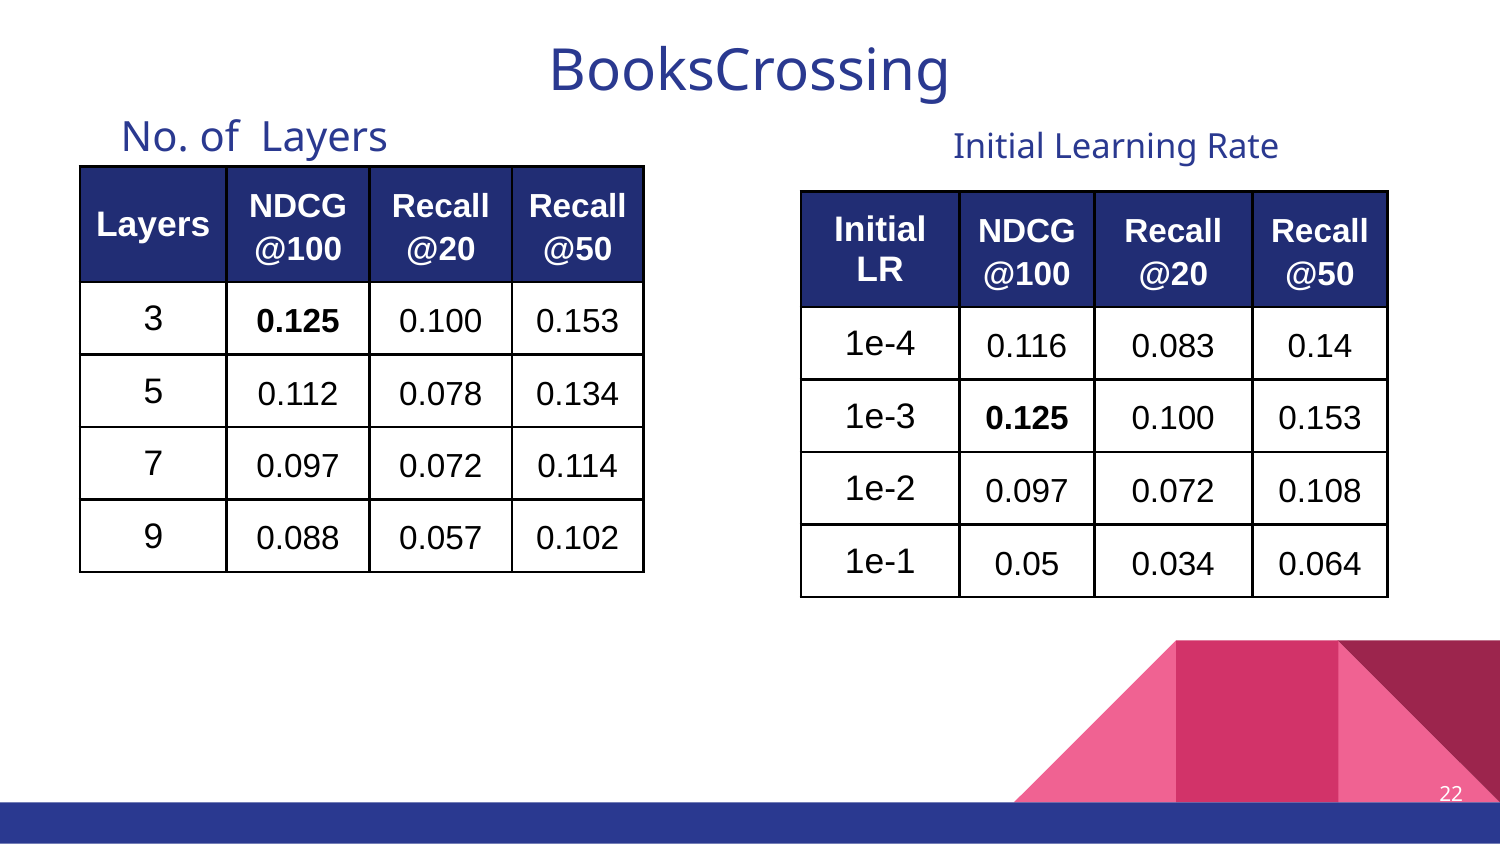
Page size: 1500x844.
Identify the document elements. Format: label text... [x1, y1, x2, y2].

table_cell 0.072 [1096, 453, 1251, 523]
table_header Recall@20 [371, 168, 511, 281]
table_cell 0.100 [371, 283, 511, 353]
table_cell 0.097 [228, 428, 368, 498]
table_cell 1e-3 [802, 381, 958, 451]
table_header NDCG@100 [961, 193, 1093, 306]
table_cell 0.112 [228, 356, 368, 426]
table_cell 5 [81, 356, 225, 426]
table_cell 1e-4 [802, 308, 958, 378]
table_cell 0.097 [961, 453, 1093, 523]
table_cell 0.088 [228, 501, 368, 571]
table_header Layers [81, 168, 225, 281]
title BooksCrossing [51, 17, 1449, 117]
table_header Recall@50 [513, 168, 642, 281]
table_cell 0.05 [961, 526, 1093, 596]
table_cell 0.125 [228, 283, 368, 353]
title Initial Learning Rate [938, 108, 1355, 190]
table_cell 0.134 [513, 356, 642, 426]
table_cell 1e-2 [802, 453, 958, 523]
table_cell 0.102 [513, 501, 642, 571]
table_cell 0.034 [1096, 526, 1251, 596]
table_cell 0.100 [1096, 381, 1251, 451]
table_header Recall@50 [1254, 193, 1386, 306]
table_cell 7 [81, 428, 225, 498]
table_cell 0.108 [1254, 453, 1386, 523]
table_cell 0.153 [513, 283, 642, 353]
table_cell 0.083 [1096, 308, 1251, 378]
table_cell 0.116 [961, 308, 1093, 378]
table_cell 0.153 [1254, 381, 1386, 451]
table_cell 0.078 [371, 356, 511, 426]
table_cell 0.057 [371, 501, 511, 571]
table_header Recall@20 [1096, 193, 1251, 306]
table_cell 0.114 [513, 428, 642, 498]
title No. of Layers [105, 95, 522, 165]
table_cell 0.064 [1254, 526, 1386, 596]
table_cell 3 [81, 283, 225, 353]
table_cell 0.125 [961, 381, 1093, 451]
table_header Initial LR [802, 193, 958, 306]
slide_number 22 [1387, 762, 1478, 828]
table_header NDCG@100 [228, 168, 368, 281]
table_cell 0.14 [1254, 308, 1386, 378]
table_cell 9 [81, 501, 225, 571]
table_cell 0.072 [371, 428, 511, 498]
table_cell 1e-1 [802, 526, 958, 596]
